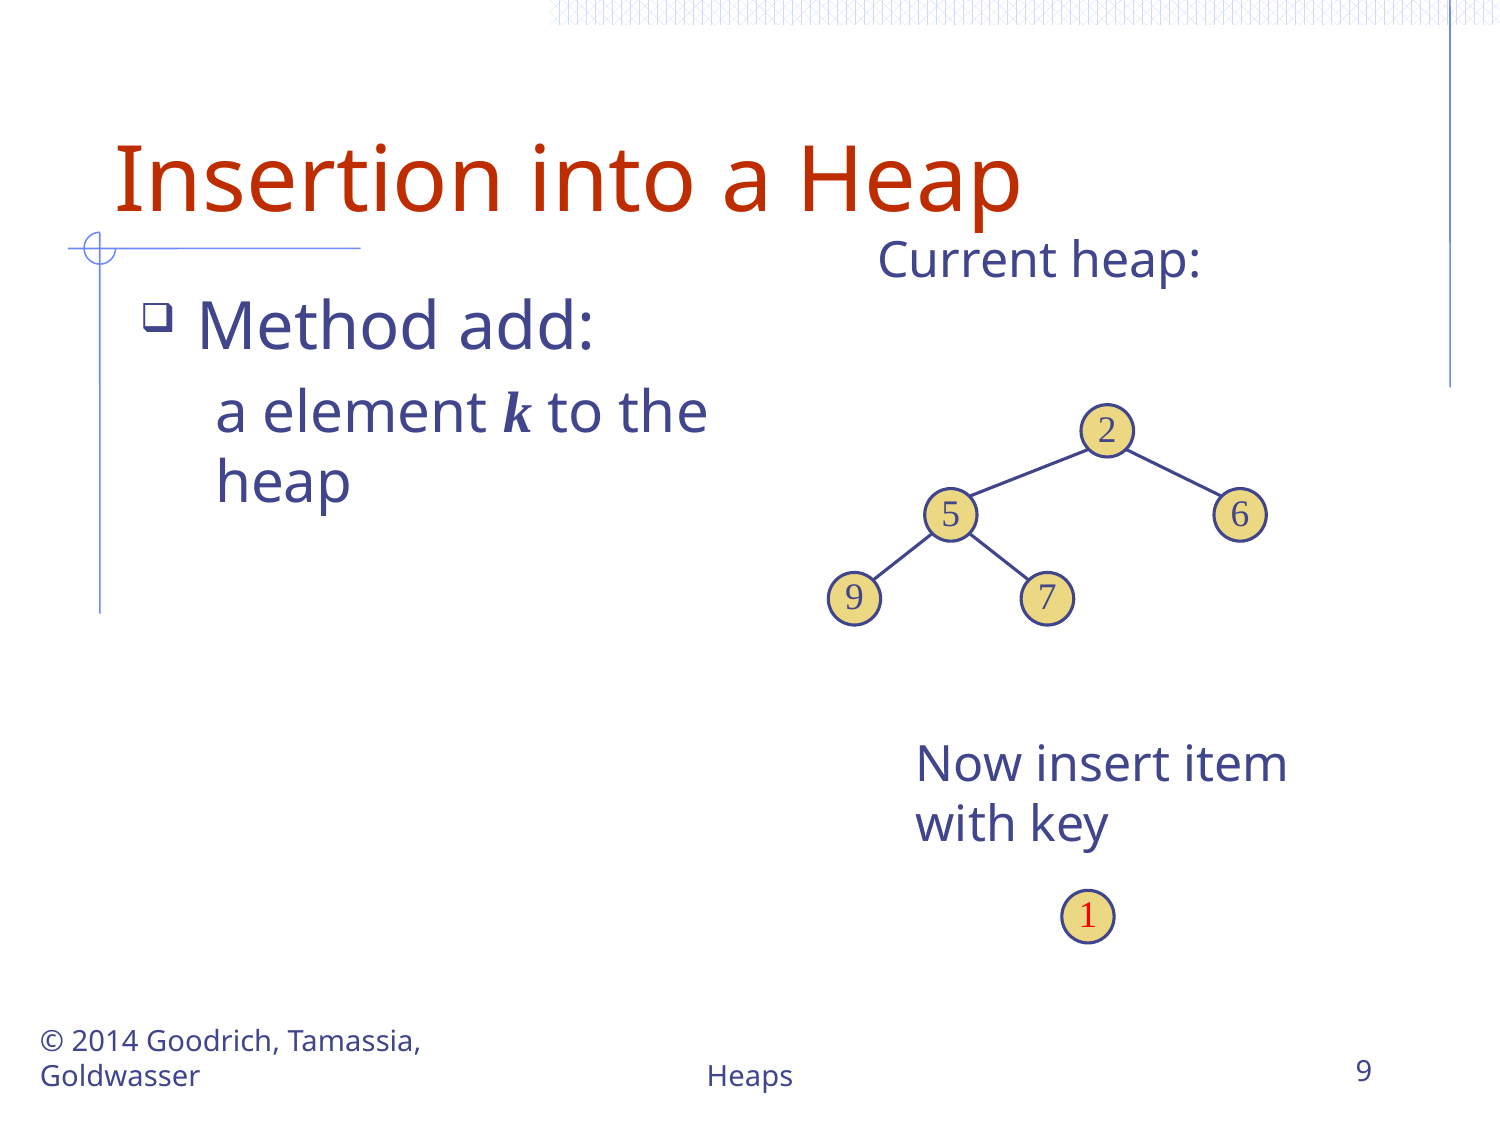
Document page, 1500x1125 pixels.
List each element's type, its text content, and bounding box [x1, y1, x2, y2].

text_box 9 [828, 572, 881, 626]
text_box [969, 450, 1089, 496]
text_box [1125, 450, 1222, 496]
text_box 2 [1081, 404, 1134, 457]
text_box 6 [1213, 488, 1267, 542]
text_box Current heap: [862, 220, 1314, 296]
text_box 5 [924, 488, 978, 542]
text_box 7 [1021, 572, 1074, 626]
footer Heaps [588, 1024, 988, 1101]
slide_number © 2014 Goodrich, Tamassia, Goldwasser [24, 1024, 588, 1101]
slide_number 9 [1074, 1024, 1388, 1101]
title Insertion into a Heap [99, 50, 1126, 238]
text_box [969, 534, 1030, 580]
list Method add: a element k to the heap [125, 275, 763, 1038]
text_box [872, 534, 933, 580]
text_box 1 [1061, 890, 1115, 943]
